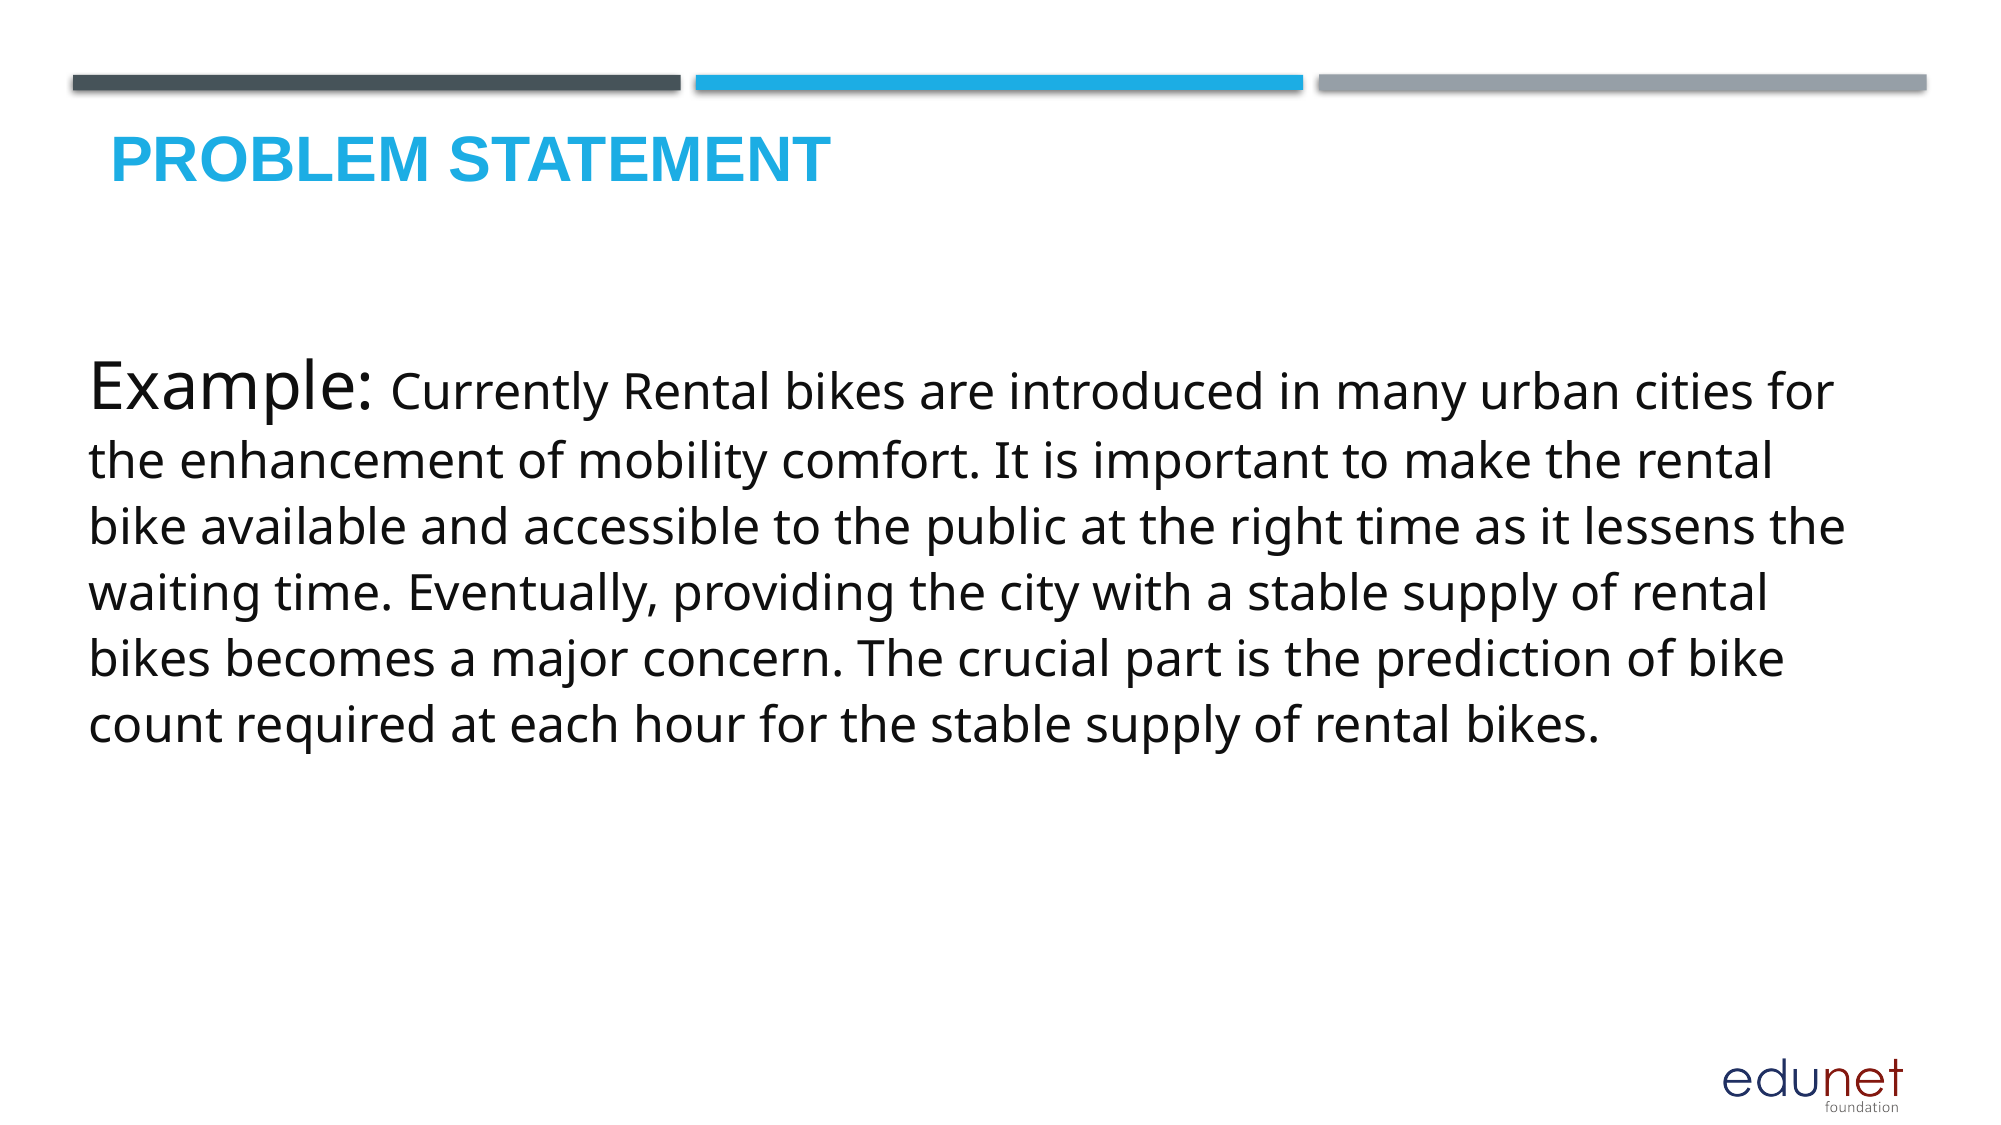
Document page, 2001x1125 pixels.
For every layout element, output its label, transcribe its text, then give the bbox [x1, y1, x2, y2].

text_box Problem Statement [95, 115, 1905, 202]
picture [1719, 1056, 1905, 1116]
text_box Example: Currently Rental bikes are introduced in many urban cities for the enhancement of mobility comfort. It is important to make the rental bike available and accessible to the public at the right time as it lessens the waiting time. Eventually, providing the city with a stable supply of rental bikes becomes a major concern. The crucial part is the prediction of bike count required at each hour for the stable supply of rental bikes. [74, 203, 1884, 970]
